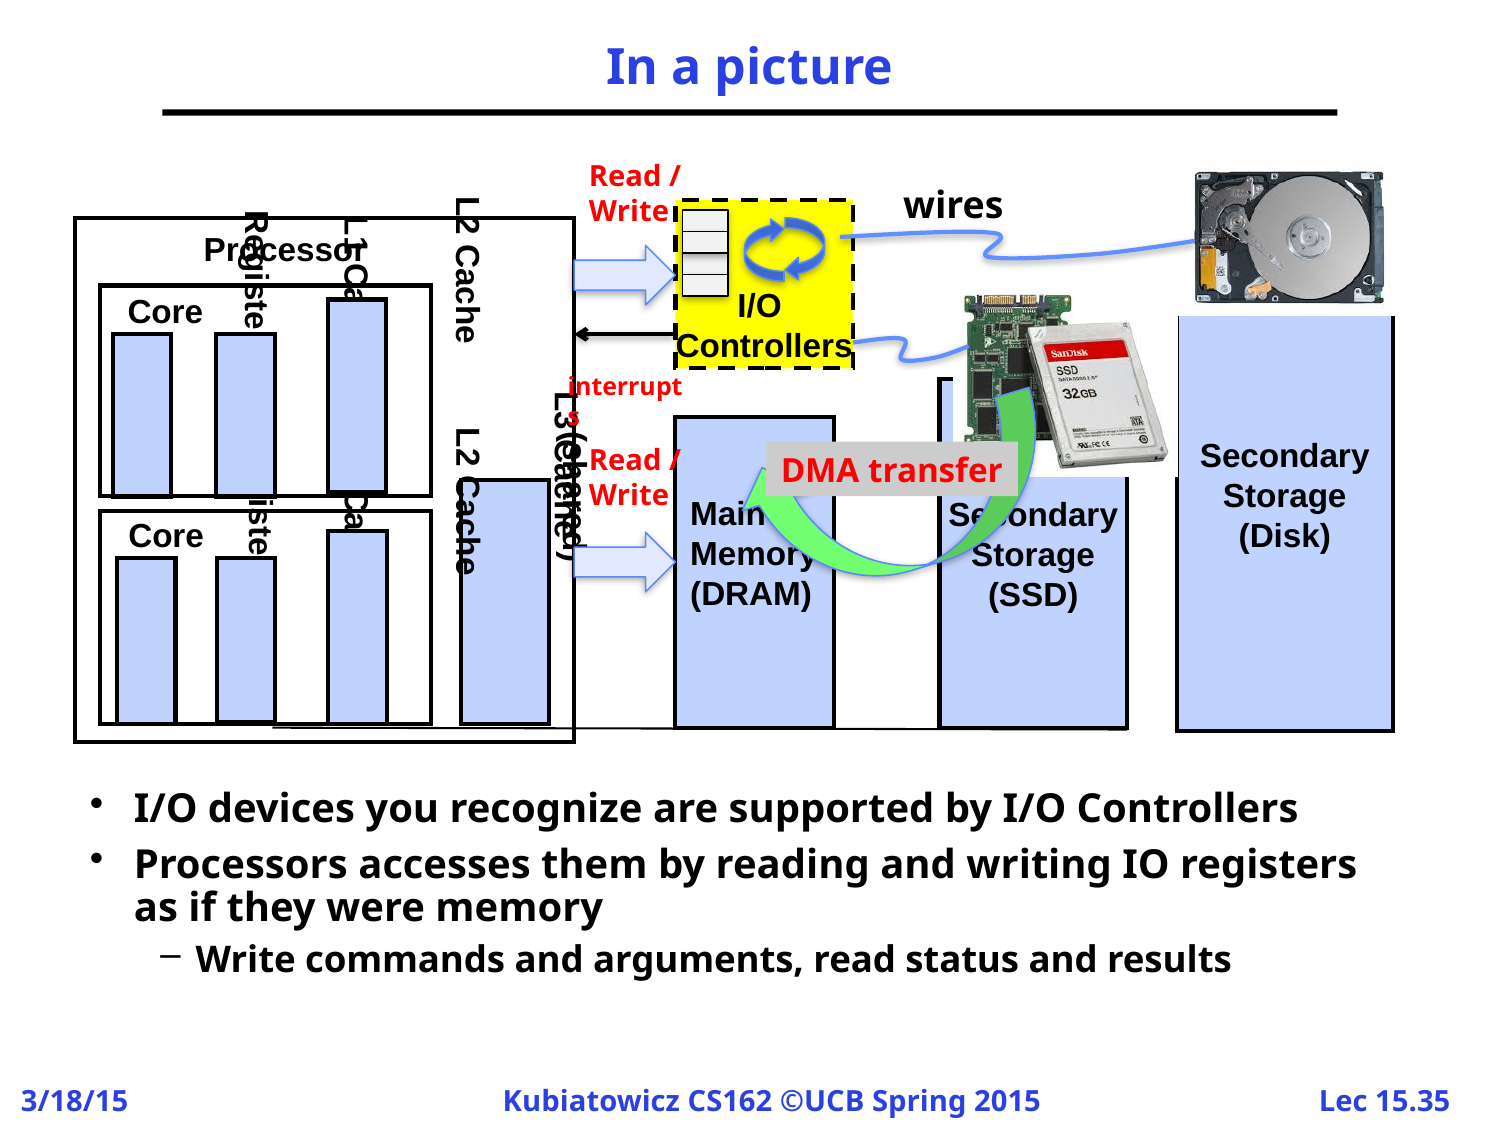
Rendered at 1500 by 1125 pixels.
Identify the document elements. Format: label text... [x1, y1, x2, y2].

text_box Registers [113, 334, 172, 497]
text_box I/O Controllers [675, 199, 854, 369]
text_box Read / Write [574, 439, 708, 519]
text_box [839, 232, 1158, 261]
text_box L2 Cache [328, 531, 387, 724]
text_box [682, 209, 729, 297]
text_box [741, 466, 1026, 577]
text_box Secondary Storage (SSD) [939, 379, 948, 441]
picture [953, 159, 1415, 478]
text_box Main Memory (DRAM) [675, 416, 835, 728]
text_box [573, 531, 676, 593]
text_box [744, 217, 825, 282]
title In a picture [162, 24, 1338, 113]
text_box Read / Write [574, 149, 708, 235]
text_box Secondary Storage (Disk) [1177, 324, 1393, 731]
text_box DMA transfer [766, 441, 1018, 497]
text_box [852, 335, 948, 363]
text_box Processor [188, 220, 382, 276]
list I/O devices you recognize are supported by I/O Controllers Processors accesses them by reading and writing IO registers as if they were memory Write commands and arguments, read status and results [75, 781, 1425, 993]
text_box interrupts [552, 363, 708, 439]
text_box L1 Cache [216, 334, 275, 497]
text_box wires [888, 173, 1019, 234]
text_box L2 Cache [327, 299, 387, 493]
text_box L1 Cache [216, 558, 275, 723]
text_box [573, 244, 676, 306]
text_box Secondary Storage (SSD) [939, 486, 1128, 728]
text_box [75, 217, 575, 742]
